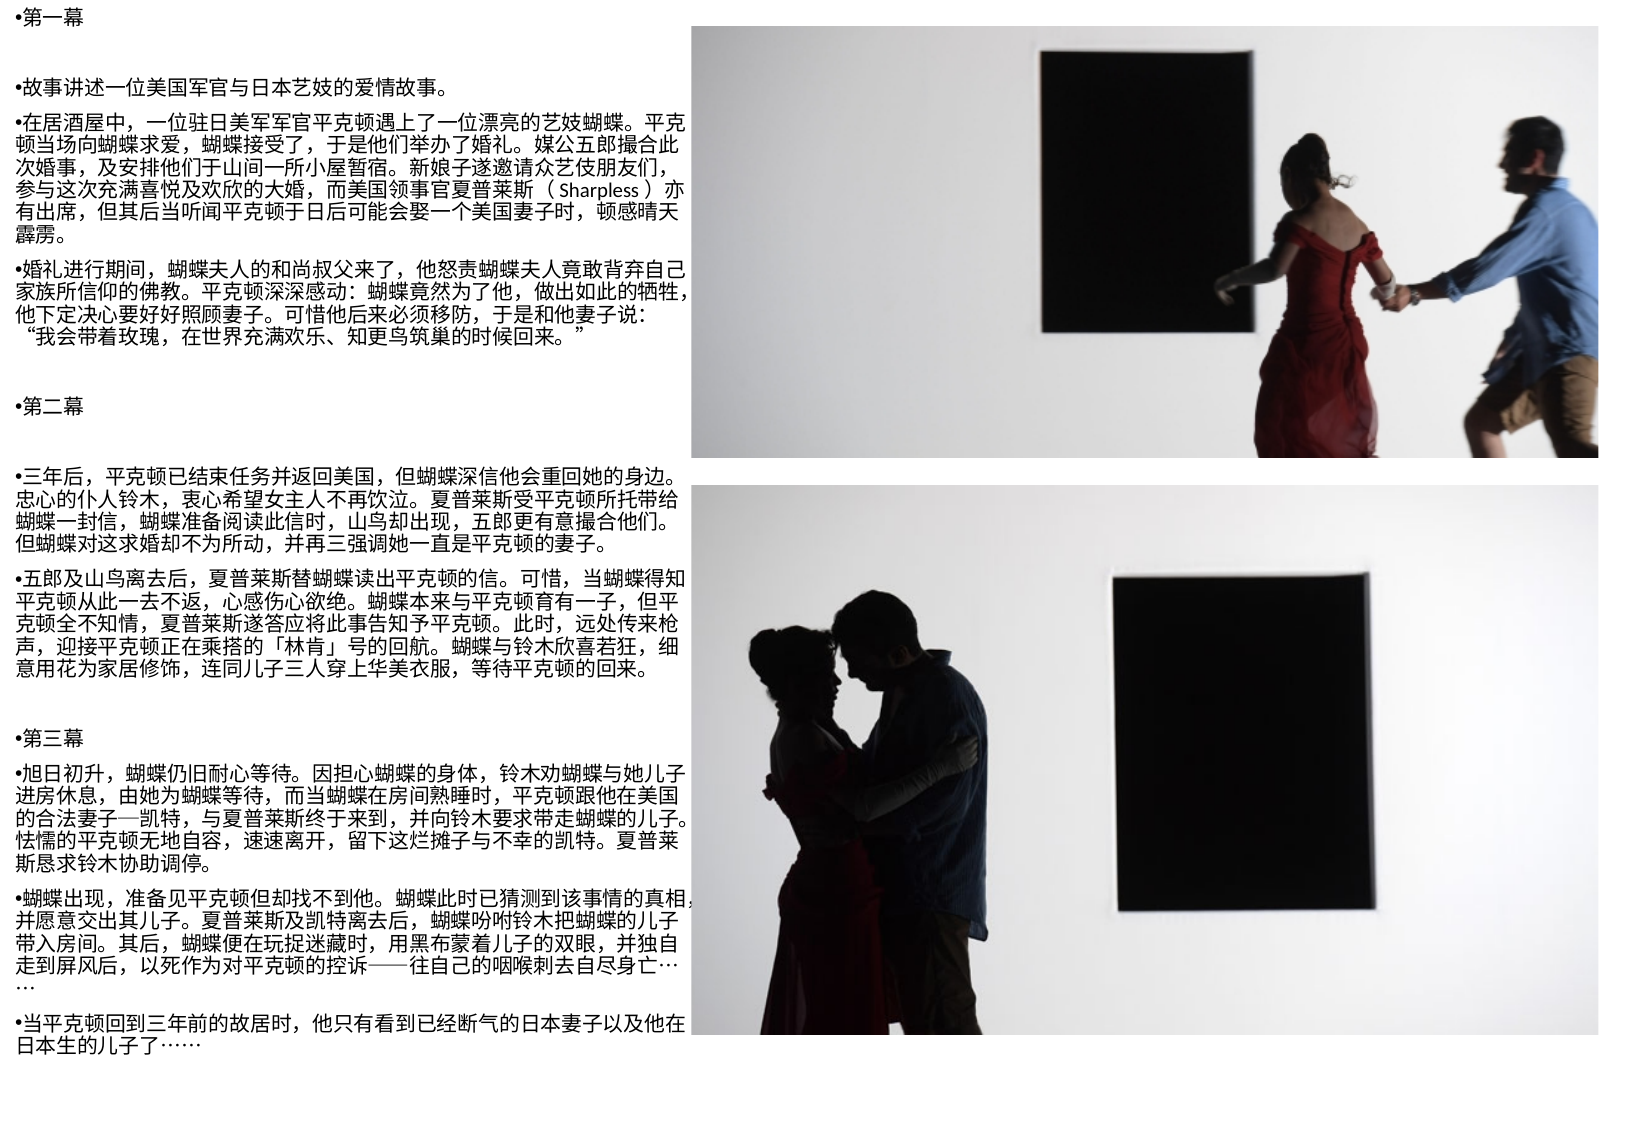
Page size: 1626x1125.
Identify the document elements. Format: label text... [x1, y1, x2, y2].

text_box 第一幕 故事讲述一位美国军官与日本艺妓的爱情故事。 在居酒屋中，一位驻日美军军官平克顿遇上了一位漂亮的艺妓蝴蝶。平克顿当场向蝴蝶求爱，蝴蝶接受了，于是他们举办了婚礼。媒公五郎撮合此次婚事，及安排他们于山间一所小屋暂宿。新娘子遂邀请众艺伎朋友们，参与这次充满喜悦及欢欣的大婚，而美国领事官夏普莱斯（Sharpless）亦有出席，但其后当听闻平克顿于日后可能会娶一个美国妻子时，顿感晴天霹雳。 婚礼进行期间，蝴蝶夫人的和尚叔父来了，他怒责蝴蝶夫人竟敢背弃自己家族所信仰的佛教。平克顿深深感动：蝴蝶竟然为了他，做出如此的牺牲，他下定决心要好好照顾妻子。可惜他后来必须移防，于是和他妻子说：“我会带着玫瑰，在世界充满欢乐、知更鸟筑巢的时候回来。” 第二幕 三年后，平克顿已结束任务并返回美国，但蝴蝶深信他会重回她的身边。忠心的仆人铃木，衷心希望女主人不再饮泣。夏普莱斯受平克顿所托带给蝴蝶一封信，蝴蝶准备阅读此信时，山鸟却出现，五郎更有意撮合他们。但蝴蝶对这求婚却不为所动，并再三强调她一直是平克顿的妻子。 五郎及山鸟离去后，夏普莱斯替蝴蝶读出平克顿的信。可惜，当蝴蝶得知平克顿从此一去不返，心感伤心欲绝。蝴蝶本来与平克顿育有一子，但平克顿全不知情，夏普莱斯遂答应将此事告知予平克顿。此时，远处传来枪声，迎接平克顿正在乘搭的「林肯」号的回航。蝴蝶与铃木欣喜若狂，细意用花为家居修饰，连同儿子三人穿上华美衣服，等待平克顿的回来。 第三幕 旭日初升，蝴蝶仍旧耐心等待。因担心蝴蝶的身体，铃木劝蝴蝶与她儿子进房休息，由她为蝴蝶等待，而当蝴蝶在房间熟睡时，平克顿跟他在美国的合法妻子─凯特，与夏普莱斯终于来到，并向铃木要求带走蝴蝶的儿子。怯懦的平克顿无地自容，速速离开，留下这烂摊子与不幸的凯特。夏普莱斯恳求铃木协助调停。 蝴蝶出现，准备见平克顿但却找不到他。蝴蝶此时已猜测到该事情的真相，并愿意交出其儿子。夏普莱斯及凯特离去后，蝴蝶吩咐铃木把蝴蝶的儿子带入房间。其后，蝴蝶便在玩捉迷藏时，用黑布蒙着儿子的双眼，并独自走到屏风后，以死作为对平克顿的控诉——往自己的咽喉刺去自尽身亡…… 当平克顿回到三年前的故居时，他只有看到已经断气的日本妻子以及他在日本生的儿子了…… [0, 0, 704, 425]
picture [691, 485, 1599, 1036]
picture [691, 26, 1599, 458]
